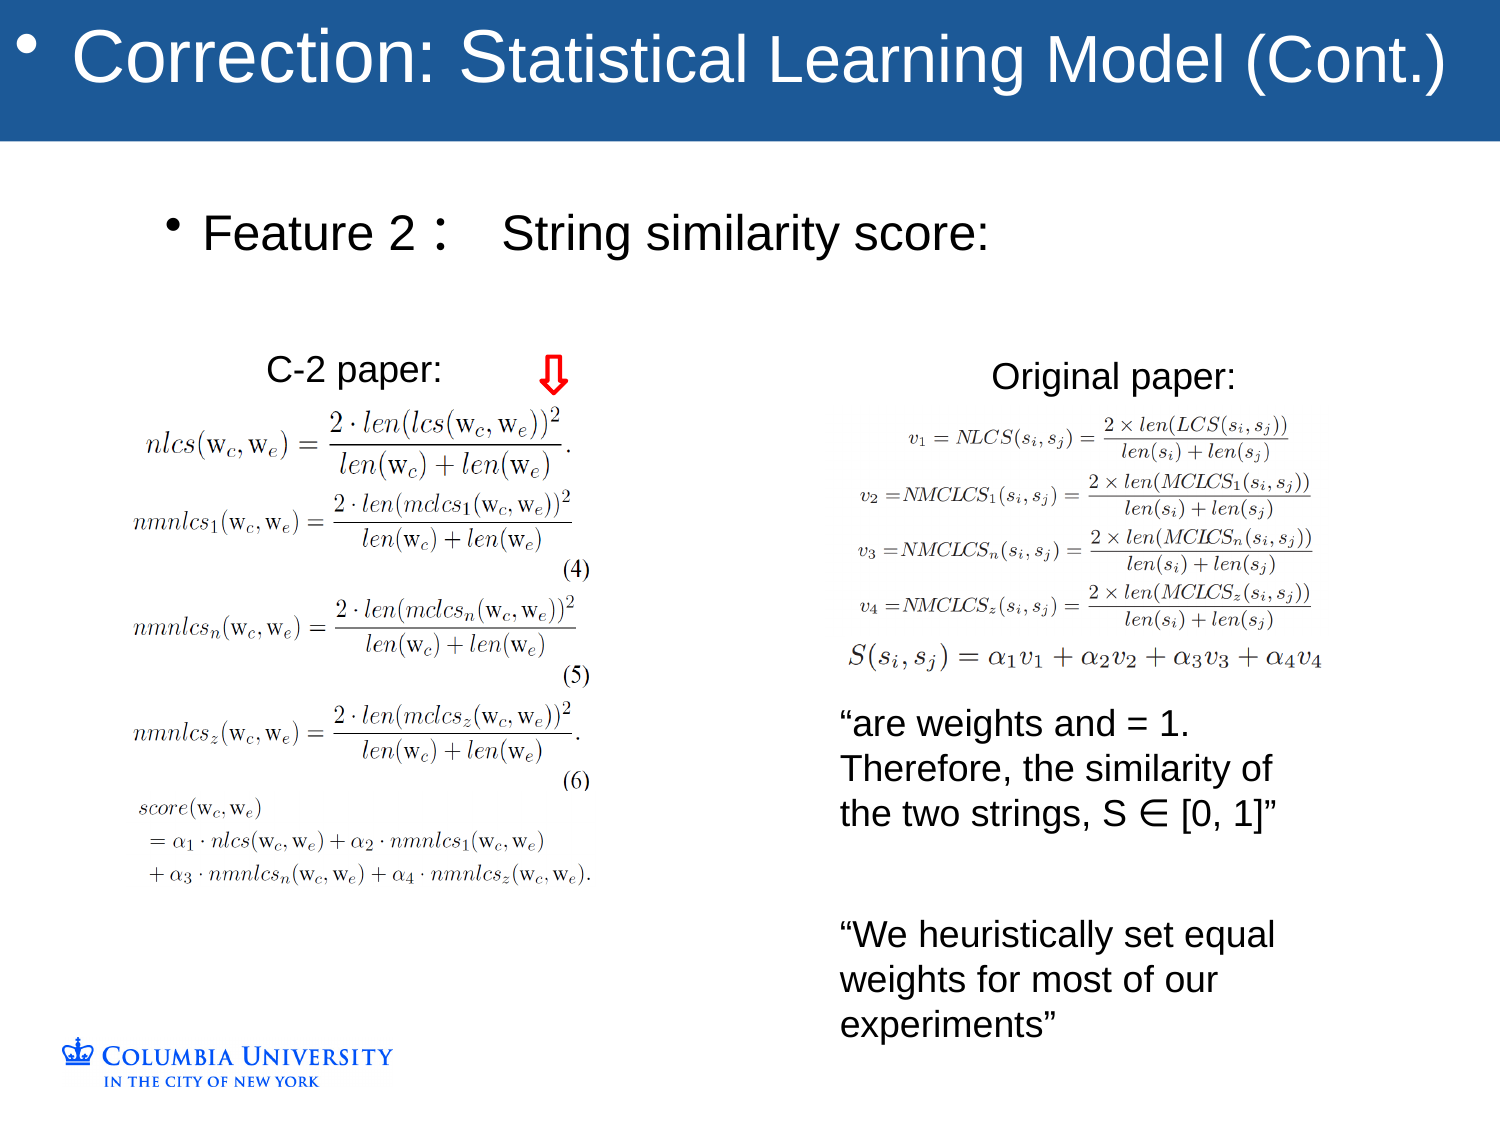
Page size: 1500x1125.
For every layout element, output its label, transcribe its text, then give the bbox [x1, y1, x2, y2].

list Correction: Statistical Learning Model (Cont.) Feature 2： String similarity score: [0, 0, 1500, 1005]
text_box [539, 354, 569, 385]
picture [62, 1037, 393, 1087]
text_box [824, 405, 1329, 678]
text_box Original paper: [976, 344, 1252, 403]
text_box “We heuristically set equal weights for most of our experiments” [825, 902, 1354, 1053]
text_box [126, 387, 596, 887]
text_box C-2 paper: [251, 337, 458, 385]
